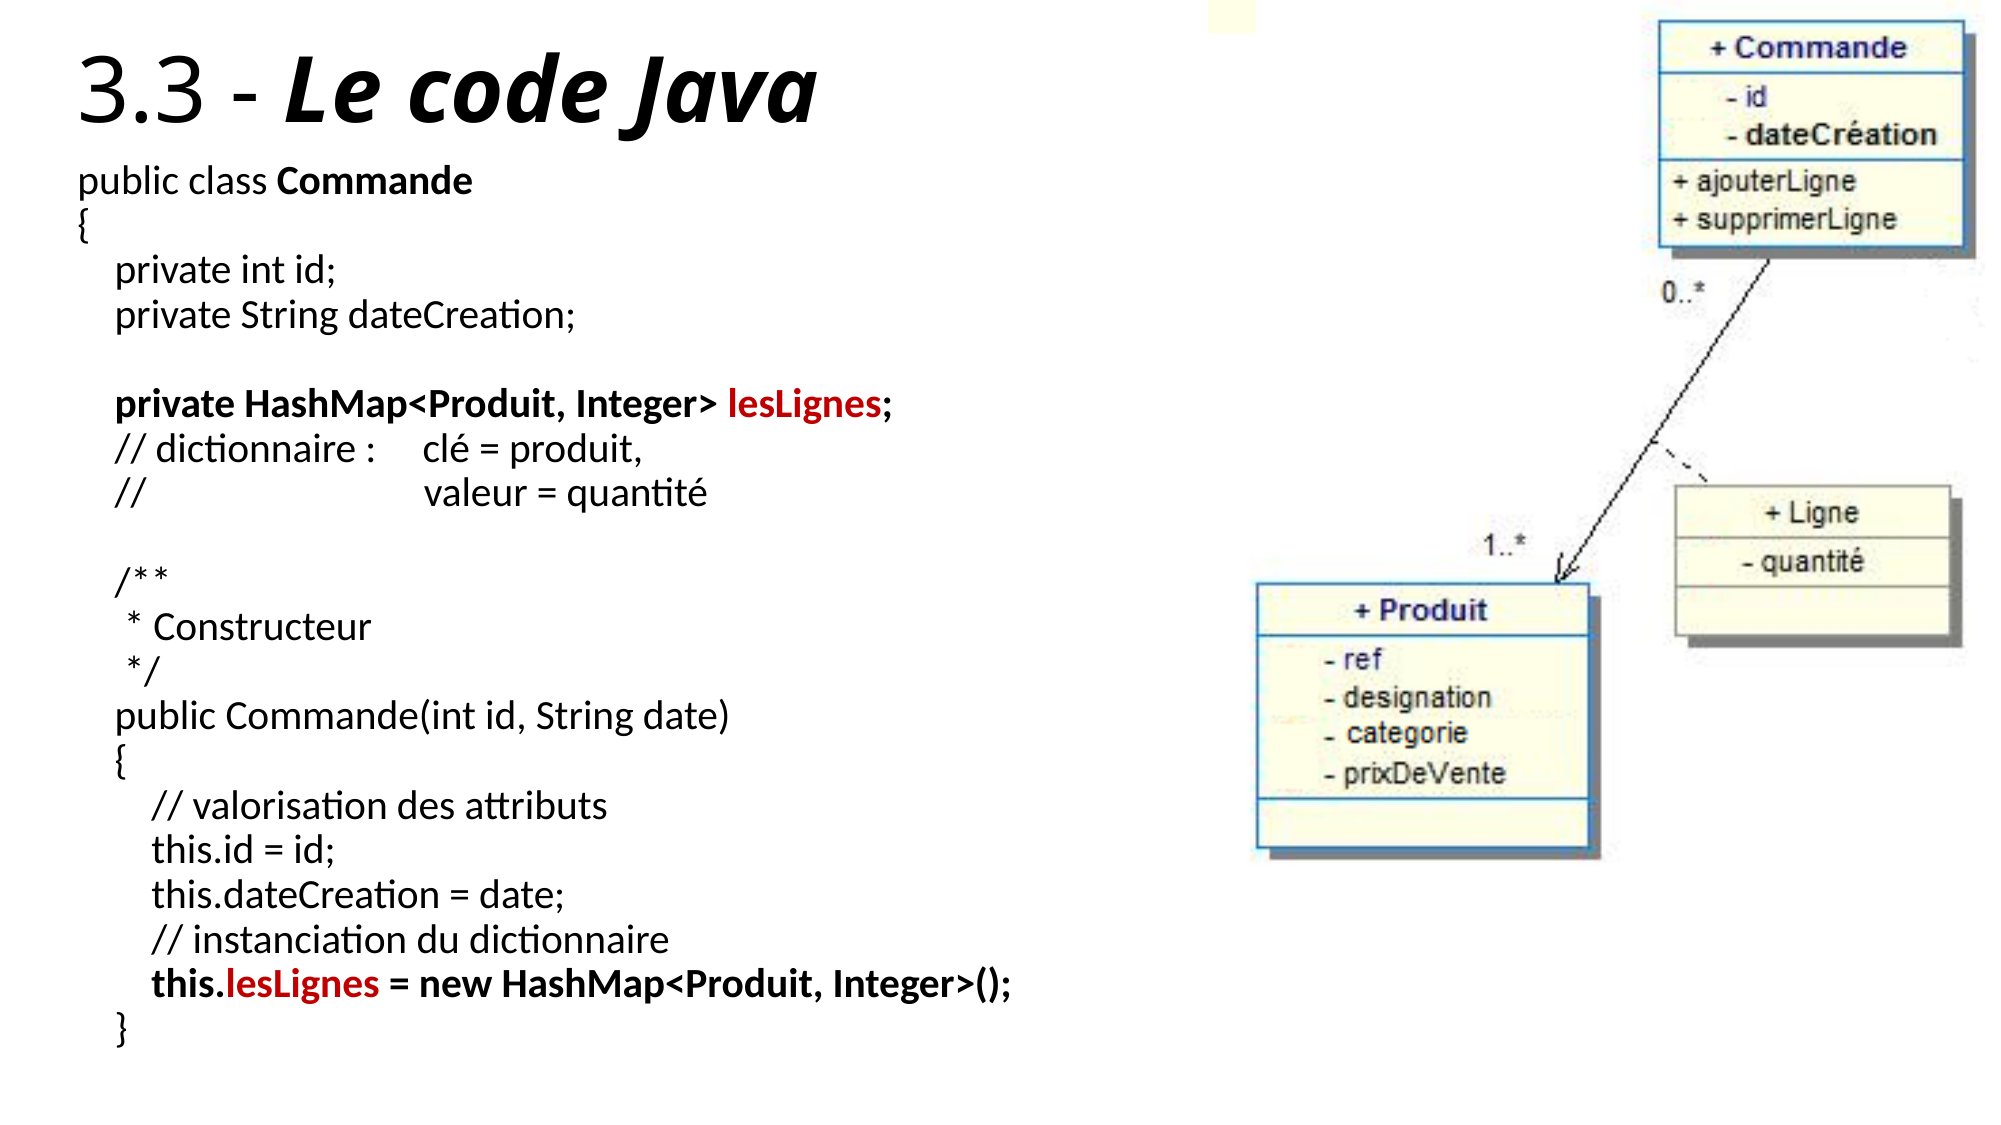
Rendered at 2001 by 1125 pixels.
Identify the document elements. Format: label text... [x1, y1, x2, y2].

picture [1207, 0, 1985, 866]
list public class Commande { private int id; private String dateCreation; private HashMap<Produit, Integer> lesLignes; // dictionnaire : clé = produit, // valeur = quantité /** * Constructeur */ public Commande(int id, String date) { // valorisation des attributs this.id = id; this.dateCreation = date; // instanciation du dictionnaire this.lesLignes = new HashMap<Produit, Integer>(); } [62, 151, 1305, 1066]
title 3.3 - Le code Java [62, 35, 1207, 151]
